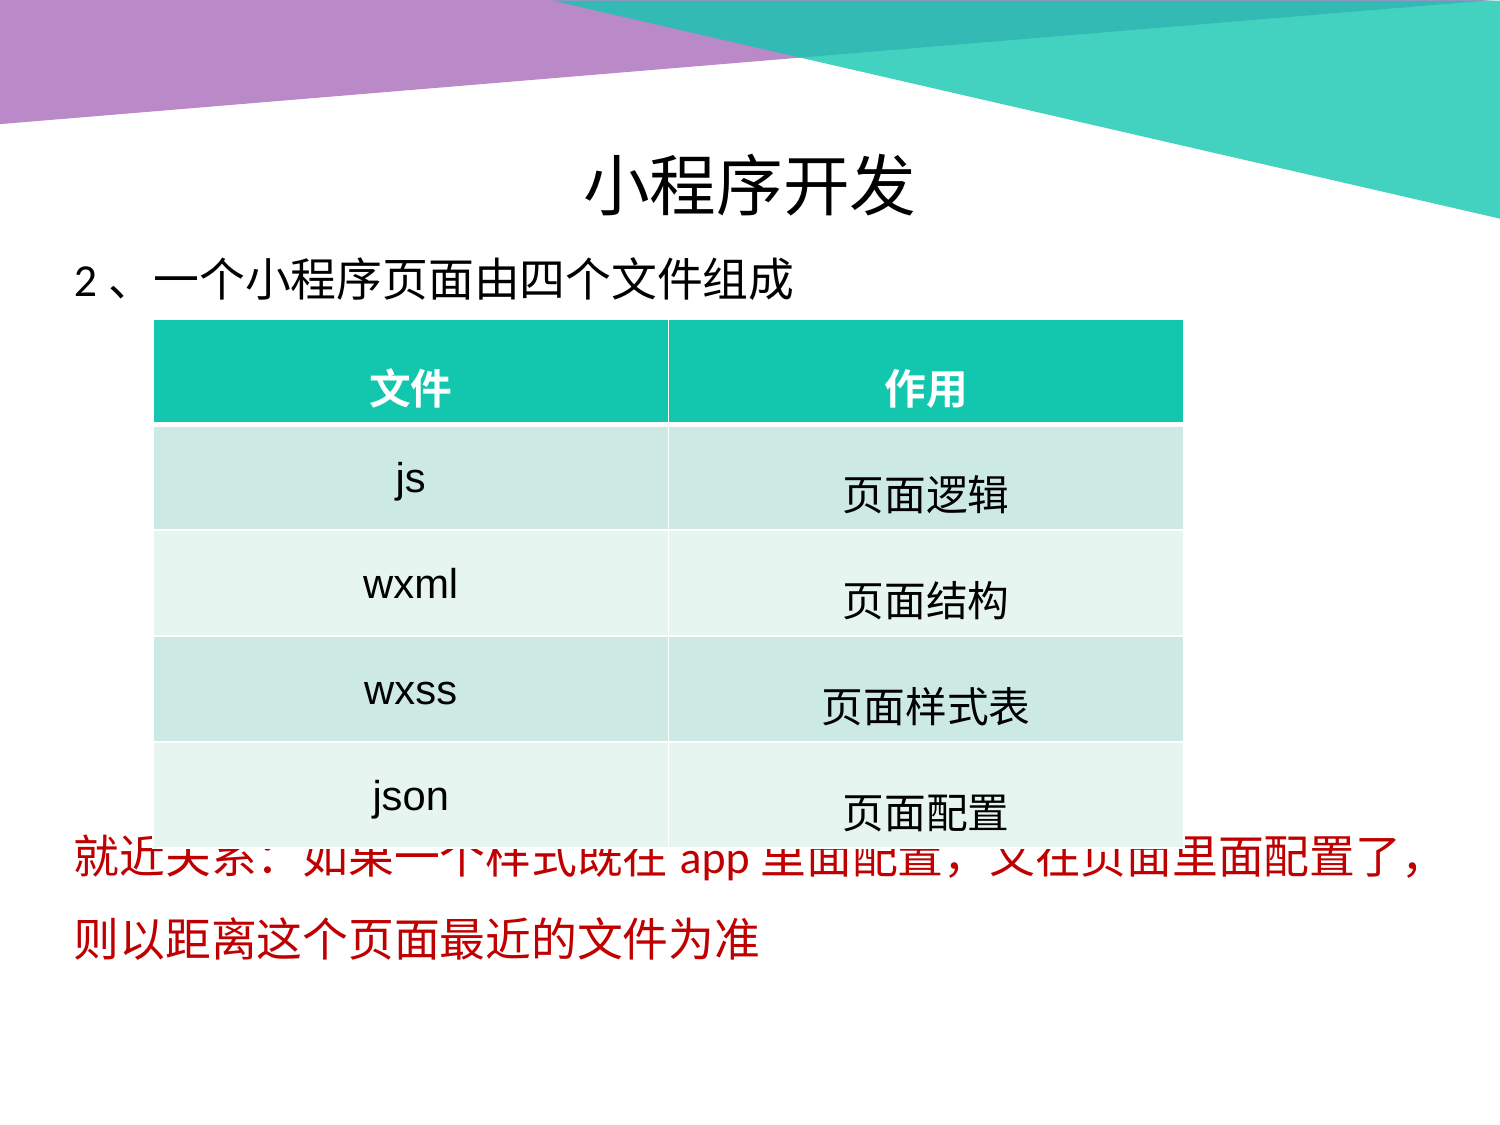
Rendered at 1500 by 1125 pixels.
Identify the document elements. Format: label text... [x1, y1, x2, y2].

table_cell 页面配置 [669, 743, 1183, 847]
table_cell wxml [154, 531, 668, 635]
table_cell 页面逻辑 [669, 427, 1183, 529]
text_box 小程序开发 2、一个小程序页面由四个文件组成 就近关系：如果一个样式既在app里面配置，又在页面里面配置了，则以距离这个页面最近的文件为准 [58, 95, 1442, 1000]
table_cell 页面结构 [669, 531, 1183, 635]
table_cell wxss [154, 637, 668, 741]
table_cell js [154, 427, 668, 529]
table_cell 页面样式表 [669, 637, 1183, 741]
table_cell json [154, 743, 668, 847]
table_header 文件 [154, 320, 668, 422]
table_header 作用 [669, 320, 1183, 422]
